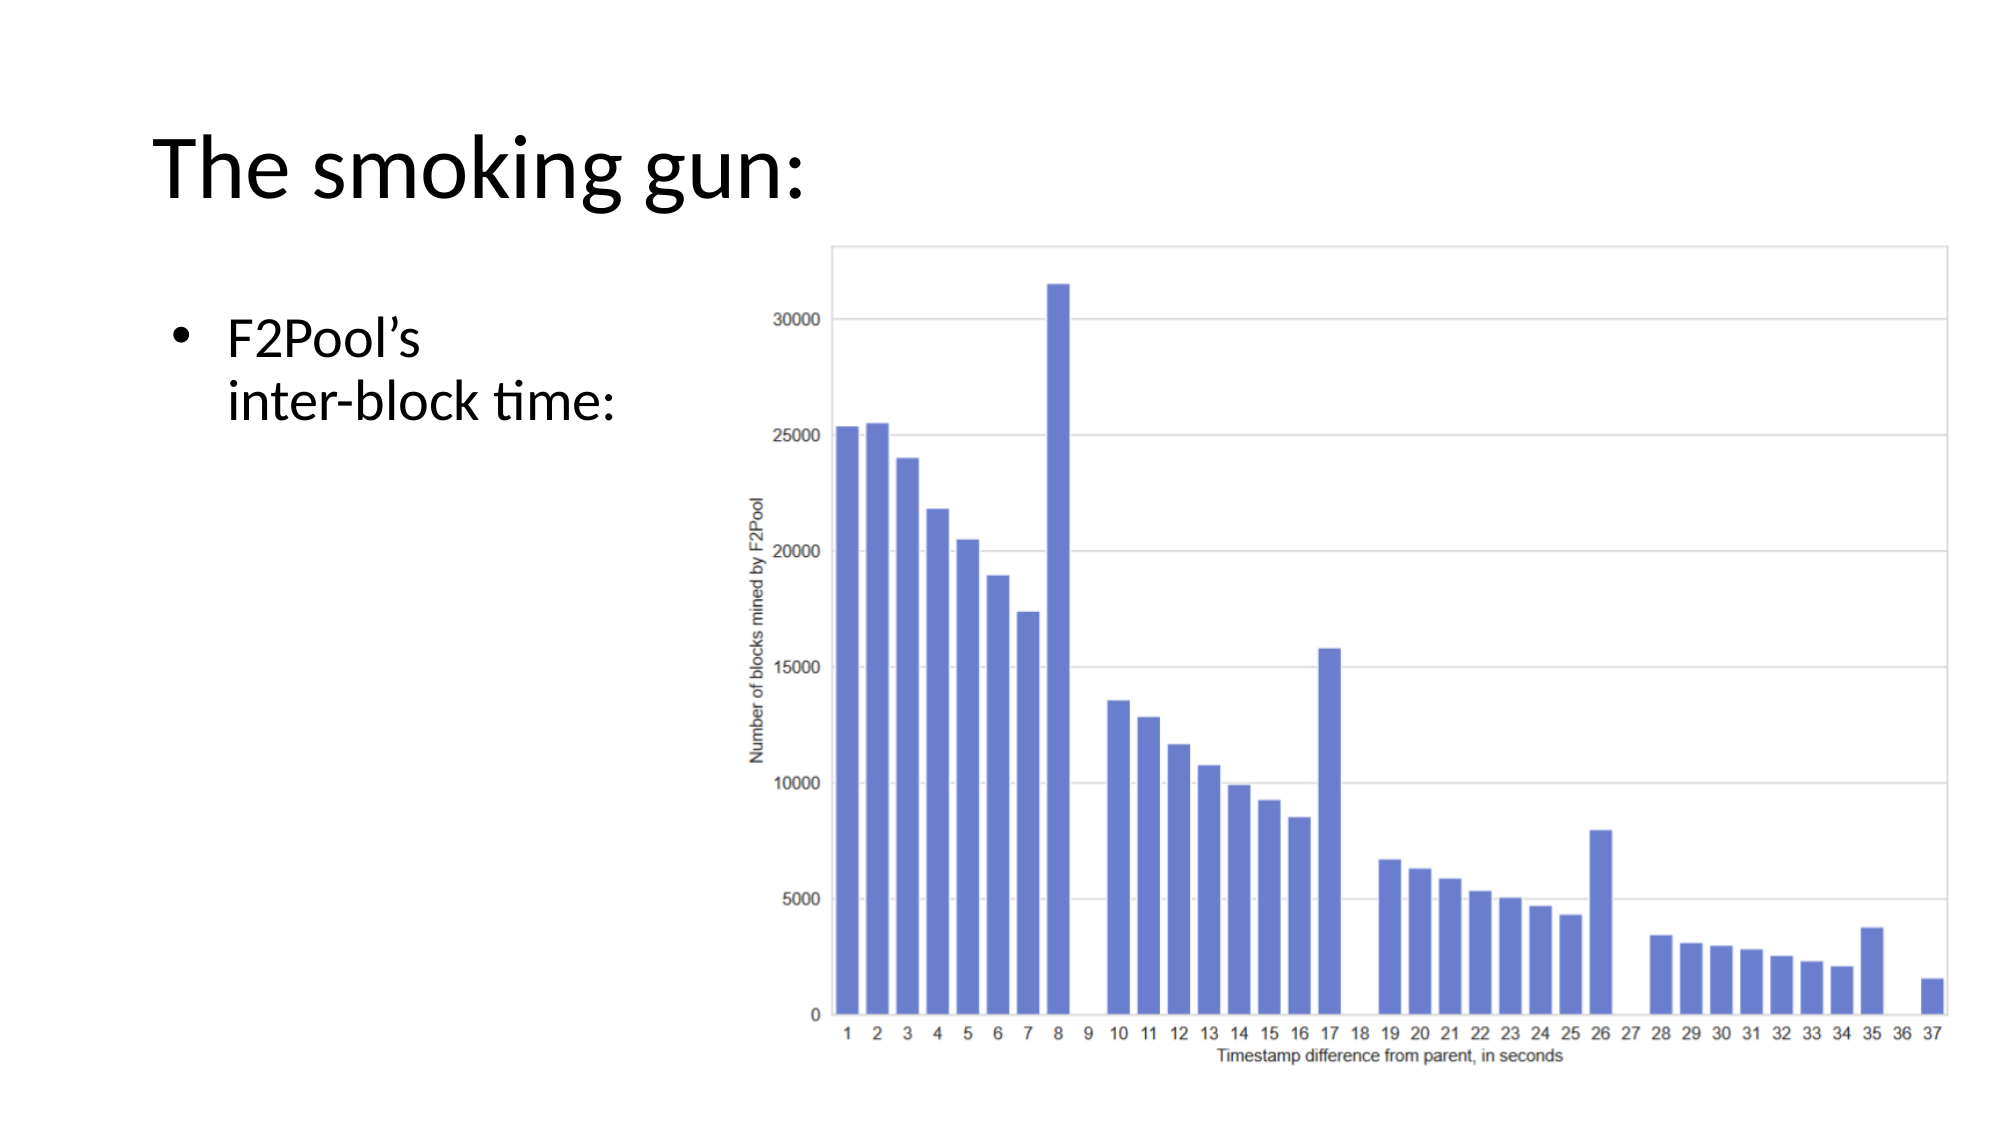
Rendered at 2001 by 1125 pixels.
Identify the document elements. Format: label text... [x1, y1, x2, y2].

picture [718, 230, 2000, 1125]
list F2Pool’s inter-block time: [137, 299, 713, 1014]
title The smoking gun: [137, 59, 1863, 278]
